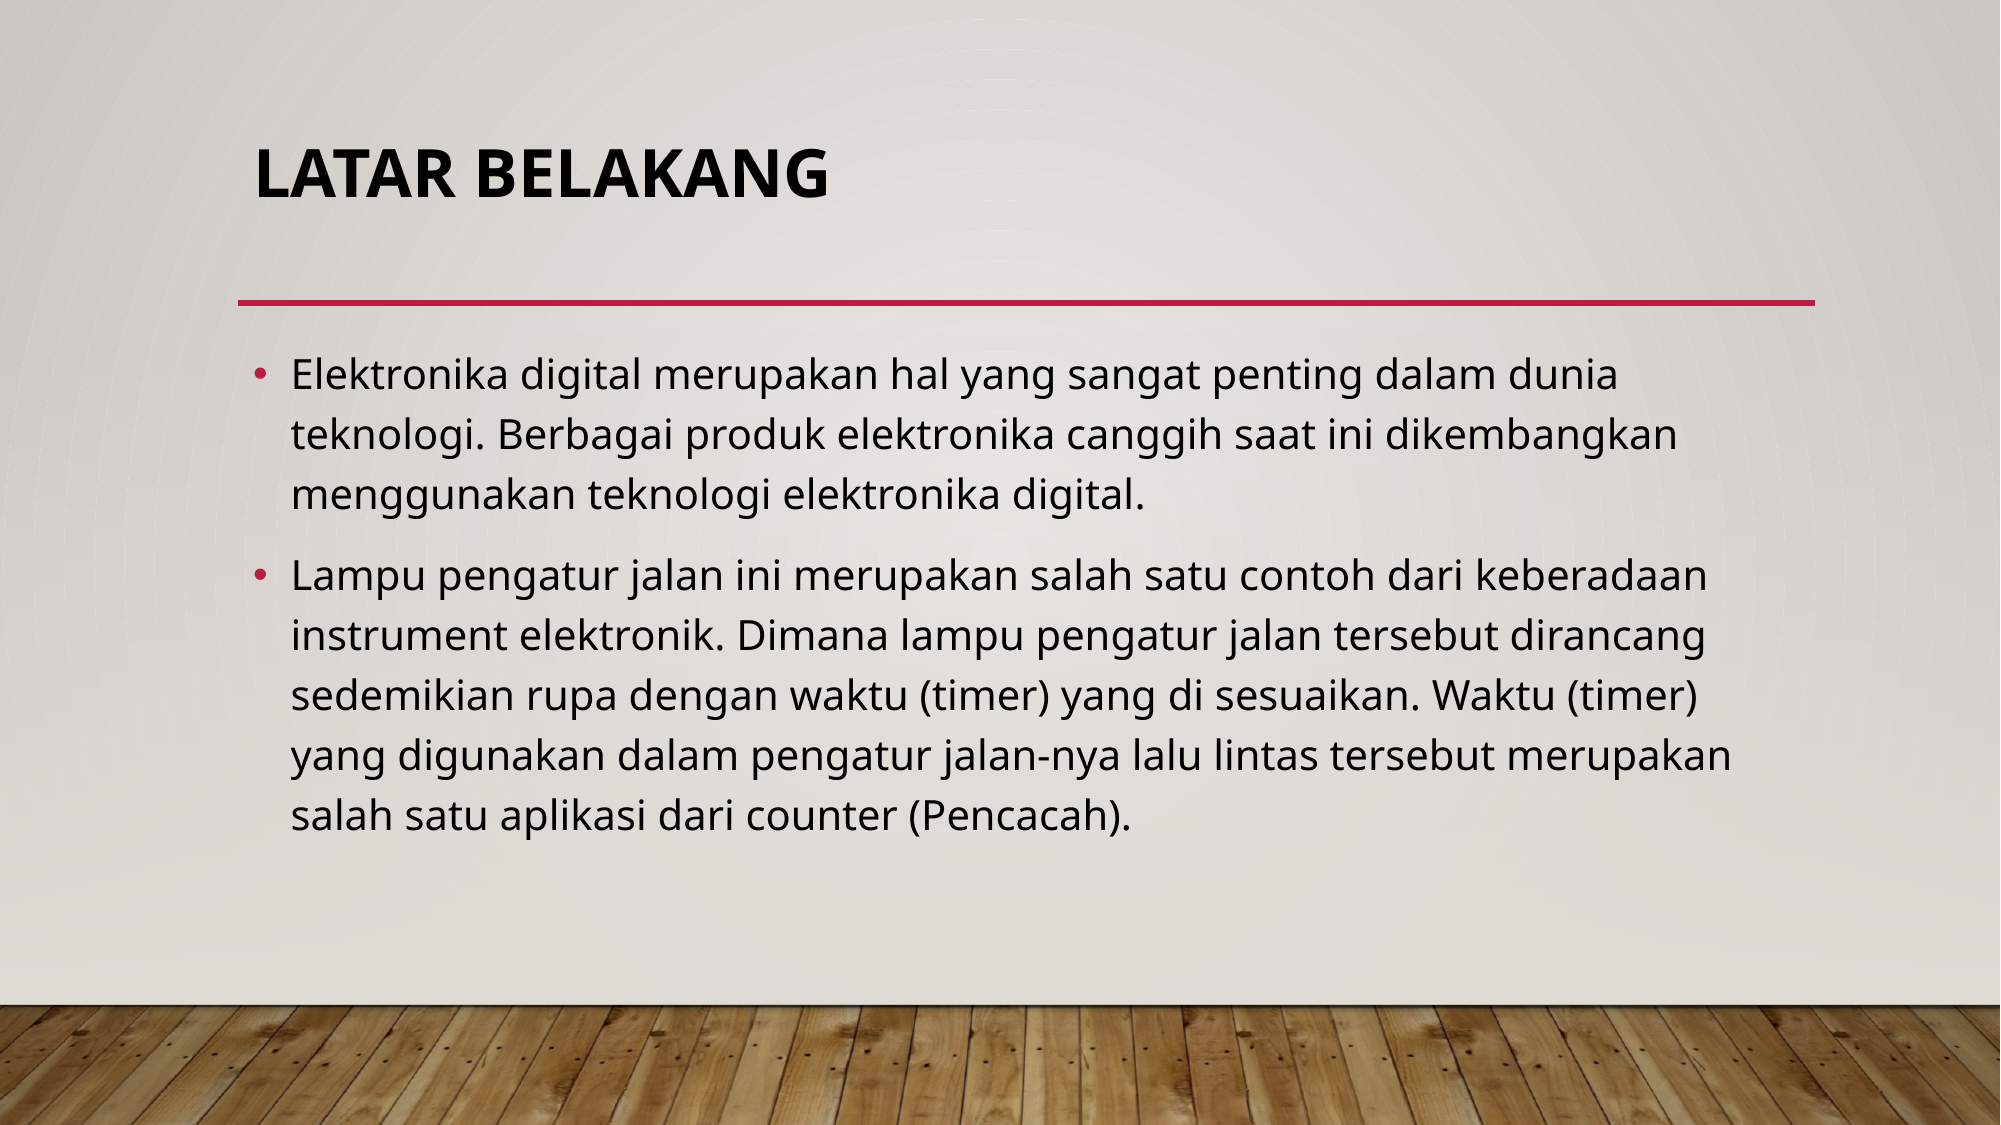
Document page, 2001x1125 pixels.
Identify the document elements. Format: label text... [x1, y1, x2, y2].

title Latar Belakang [238, 131, 1814, 305]
picture [0, 1005, 2000, 1125]
list Elektronika digital merupakan hal yang sangat penting dalam dunia teknologi. Berbagai produk elektronika canggih saat ini dikembangkan menggunakan teknologi elektronika digital. Lampu pengatur jalan ini merupakan salah satu contoh dari keberadaan instrument elektronik. Dimana lampu pengatur jalan tersebut dirancang sedemikian rupa dengan waktu (timer) yang di sesuaikan. Waktu (timer) yang digunakan dalam pengatur jalan-nya lalu lintas tersebut merupakan salah satu aplikasi dari counter (Pencacah). [238, 330, 1814, 897]
